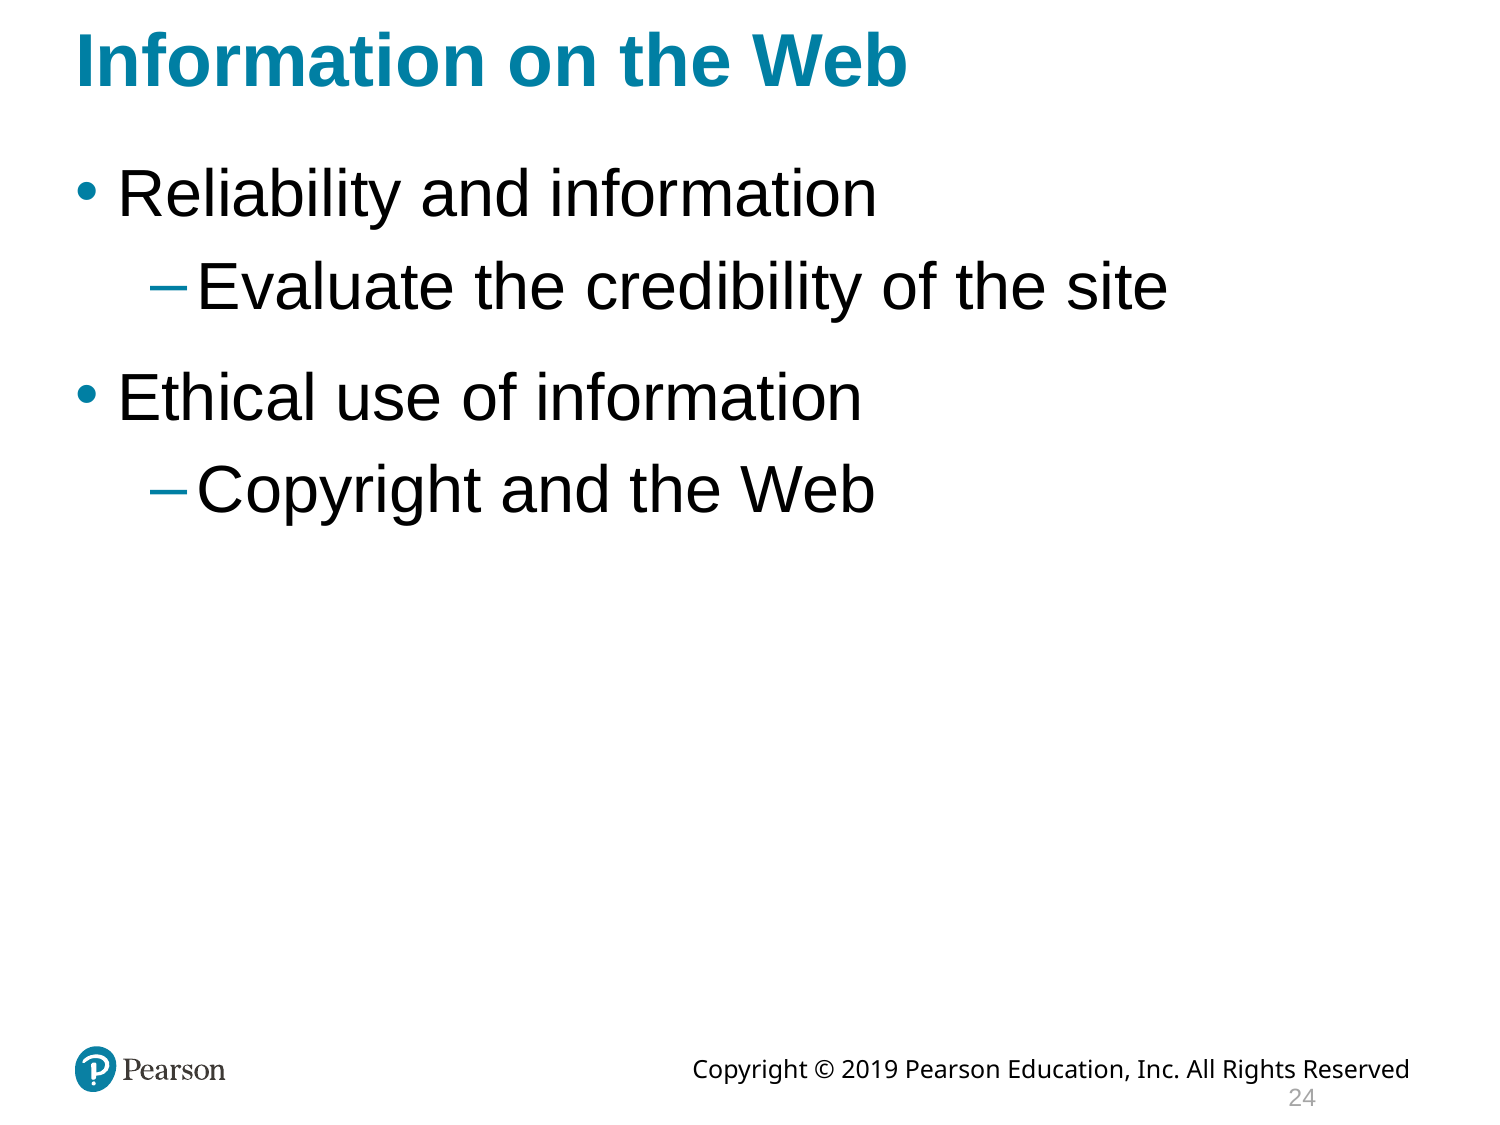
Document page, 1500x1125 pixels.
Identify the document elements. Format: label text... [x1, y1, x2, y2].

list Reliability and information Evaluate the credibility of the site Ethical use of information Copyright and the Web [75, 149, 1413, 788]
title Information on the Web [75, 0, 1413, 102]
